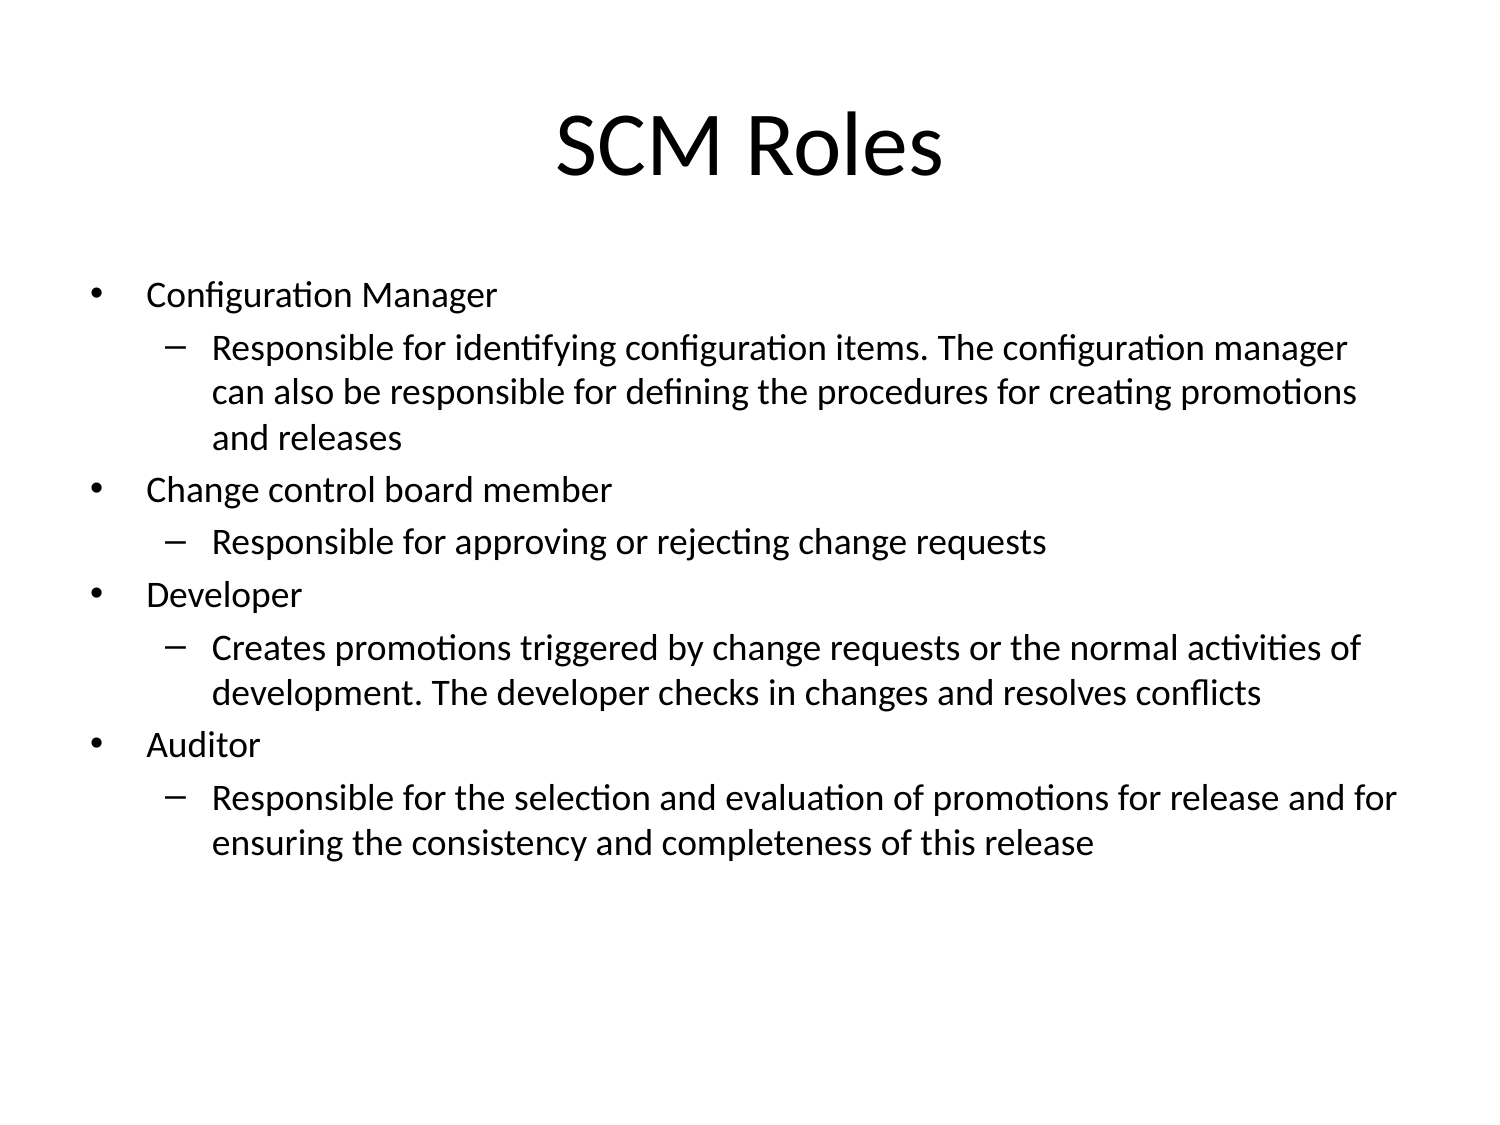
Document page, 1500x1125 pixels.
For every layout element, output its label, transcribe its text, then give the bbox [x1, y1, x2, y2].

list Configuration Manager Responsible for identifying configuration items. The configuration manager can also be responsible for defining the procedures for creating promotions and releases Change control board member Responsible for approving or rejecting change requests Developer Creates promotions triggered by change requests or the normal activities of development. The developer checks in changes and resolves conflicts Auditor Responsible for the selection and evaluation of promotions for release and for ensuring the consistency and completeness of this release [75, 262, 1425, 1005]
title SCM Roles [75, 45, 1425, 233]
